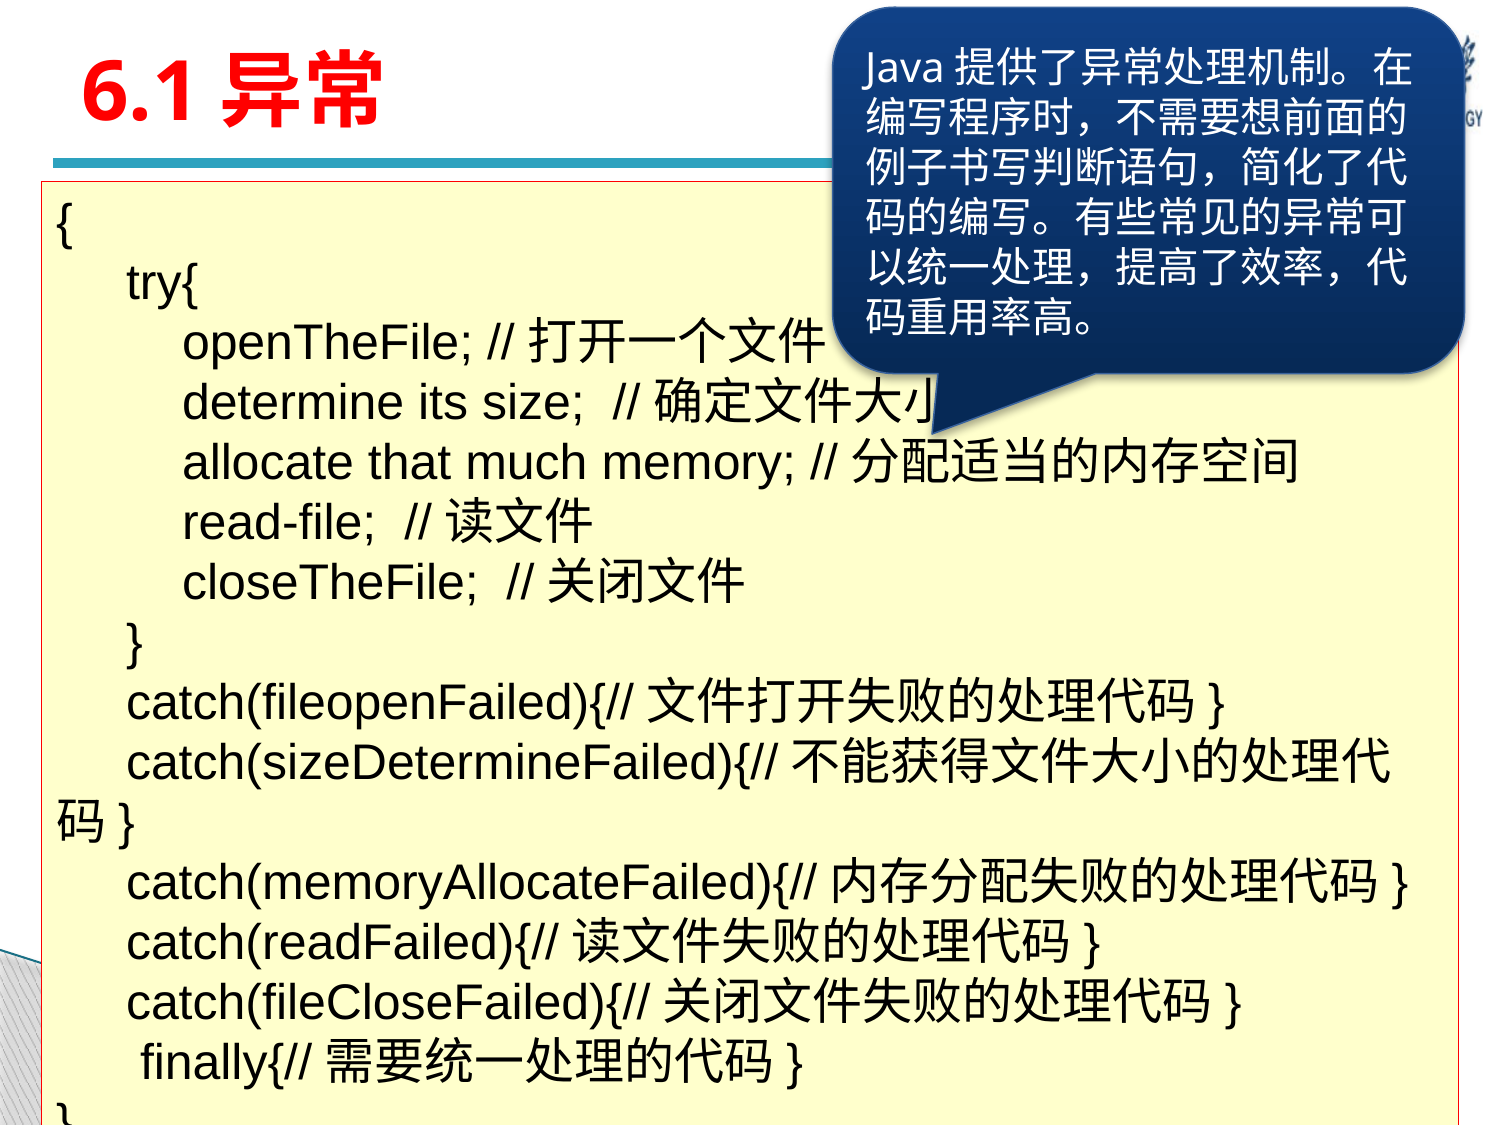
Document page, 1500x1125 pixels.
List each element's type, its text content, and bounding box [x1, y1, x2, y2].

text_box { try{ openTheFile; //打开一个文件 determine its size; //确定文件大小 allocate that much memory; //分配适当的内存空间 read-file; //读文件 closeTheFile; //关闭文件 } catch(fileopenFailed){//文件打开失败的处理代码} catch(sizeDetermineFailed){//不能获得文件大小的处理代码} catch(memoryAllocateFailed){//内存分配失败的处理代码} catch(readFailed){//读文件失败的处理代码} catch(fileCloseFailed){//关闭文件失败的处理代码} finally{//需要统一处理的代码} } [41, 181, 1459, 1125]
title 6.1异常 [66, 23, 849, 152]
text_box Java提供了异常处理机制。在编写程序时，不需要想前面的例子书写判断语句，简化了代码的编写。有些常见的异常可以统一处理，提高了效率，代码重用率高。 [831, 6, 1466, 435]
picture [1453, 30, 1483, 138]
